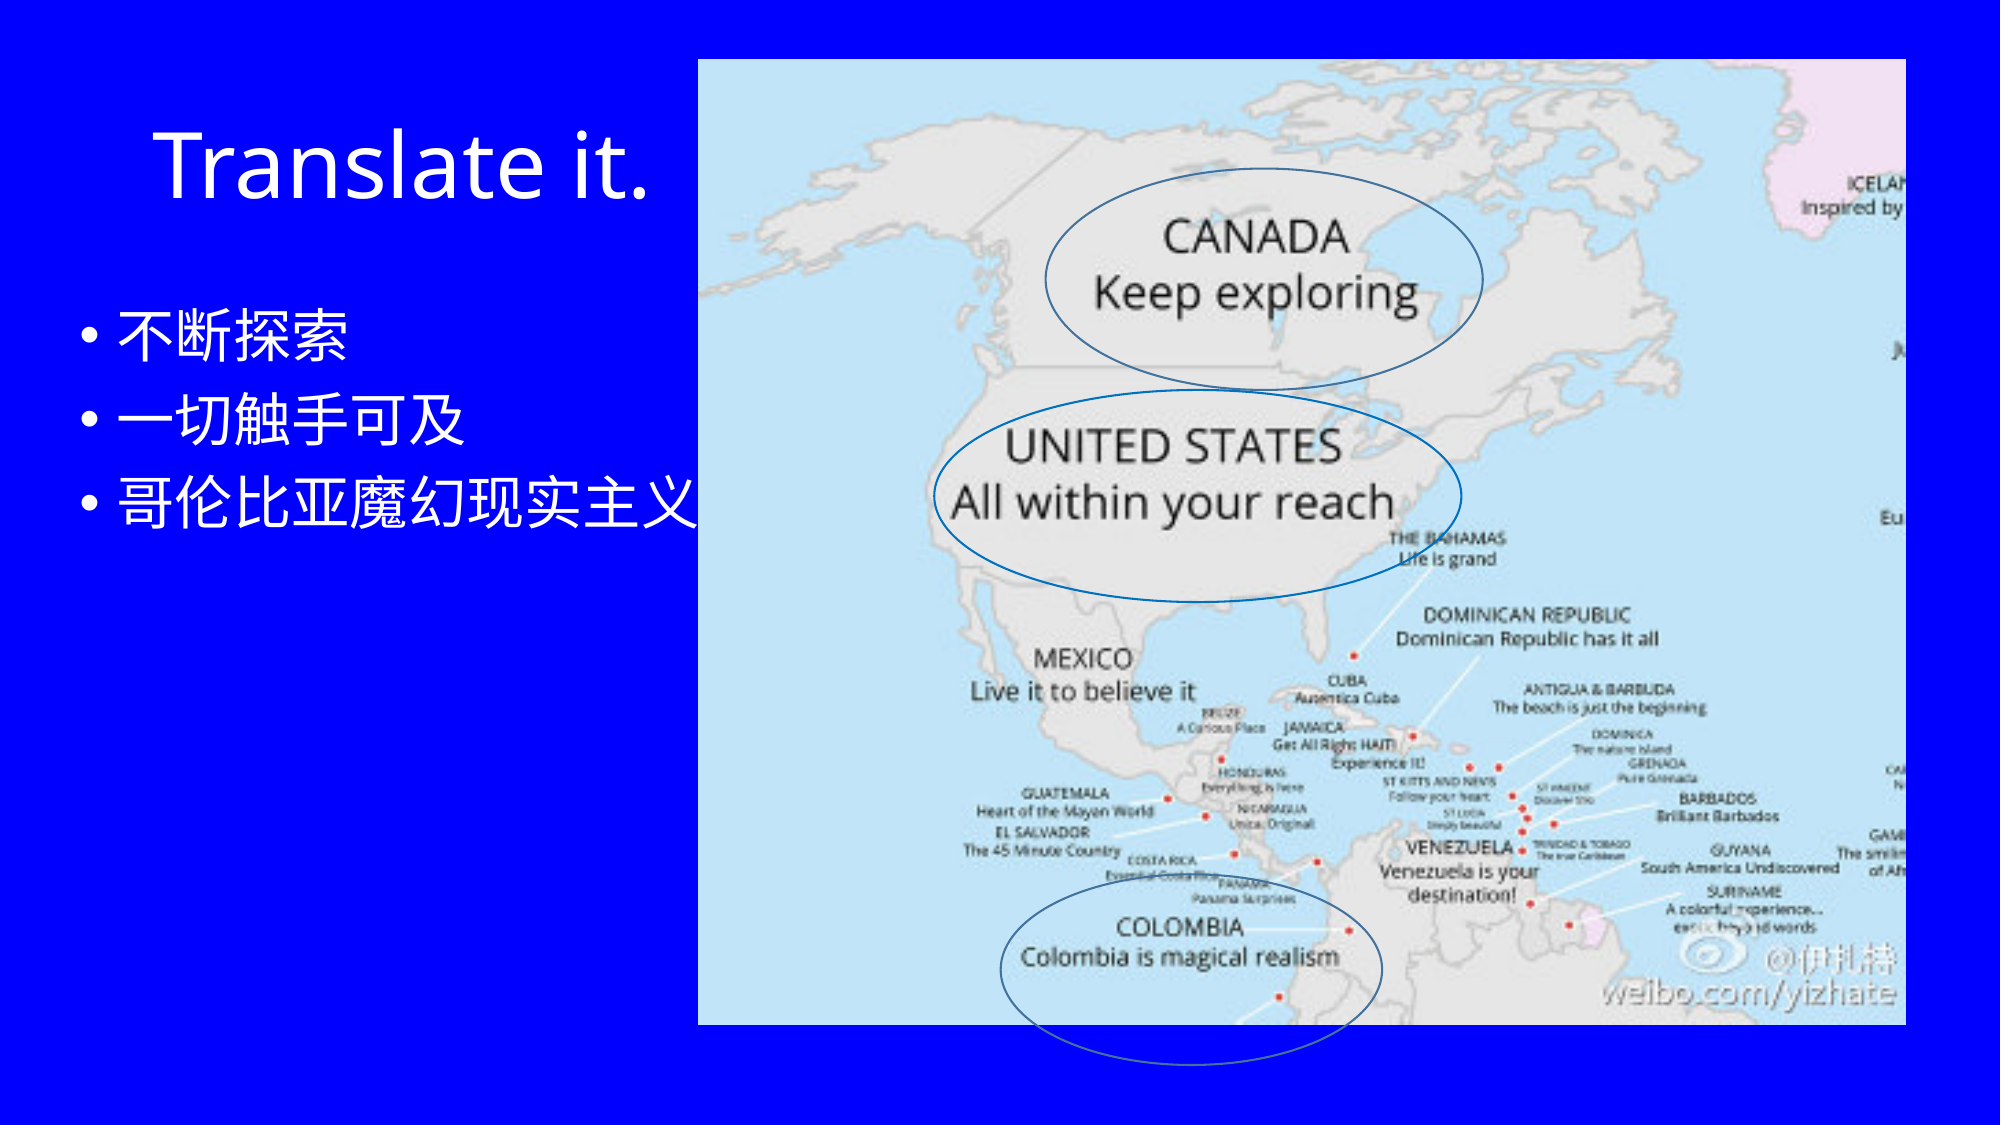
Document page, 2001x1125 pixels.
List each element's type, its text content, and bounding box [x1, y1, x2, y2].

picture [698, 59, 1906, 1025]
text_box [1034, 1025, 1349, 1067]
list 不断探索 一切触手可及 哥伦比亚魔幻现实主义 [64, 299, 698, 1014]
title Translate it. [137, 59, 698, 278]
